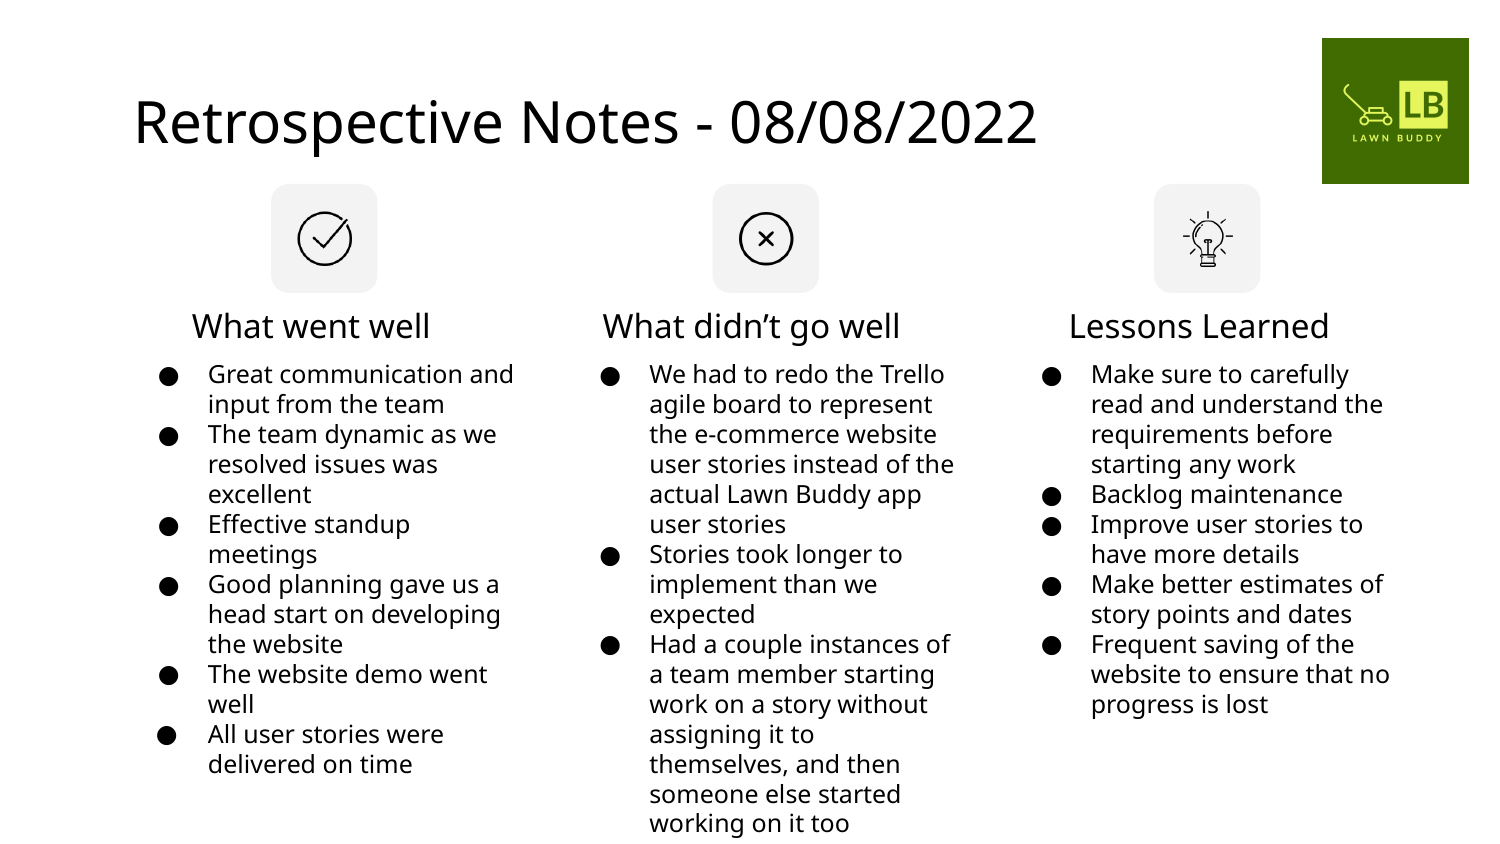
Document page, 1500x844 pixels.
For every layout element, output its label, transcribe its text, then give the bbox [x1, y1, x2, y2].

picture [736, 209, 796, 269]
text_box Great communication and input from the team The team dynamic as we resolved issues was excellent Effective standup meetings Good planning gave us a head start on developing the website The website demo went well All user stories were delivered on time [118, 343, 531, 745]
title Retrospective Notes - 08/08/2022 [118, 70, 1317, 165]
text_box [271, 183, 378, 293]
text_box We had to redo the Trello agile board to represent the e-commerce website user stories instead of the actual Lawn Buddy app user stories Stories took longer to implement than we expected Had a couple instances of a team member starting work on a story without assigning it to themselves, and then someone else started working on it too [559, 343, 972, 745]
text_box Lessons Learned [1053, 305, 1371, 343]
text_box [1154, 183, 1261, 293]
text_box [712, 183, 819, 293]
text_box Make sure to carefully read and understand the requirements before starting any work Backlog maintenance Improve user stories to have more details Make better estimates of story points and dates Frequent saving of the website to ensure that no progress is lost [1001, 343, 1414, 745]
picture [1322, 38, 1469, 185]
text_box What went well [176, 305, 472, 343]
picture [294, 209, 354, 269]
text_box What didn’t go well [587, 305, 944, 343]
picture [1177, 209, 1237, 269]
